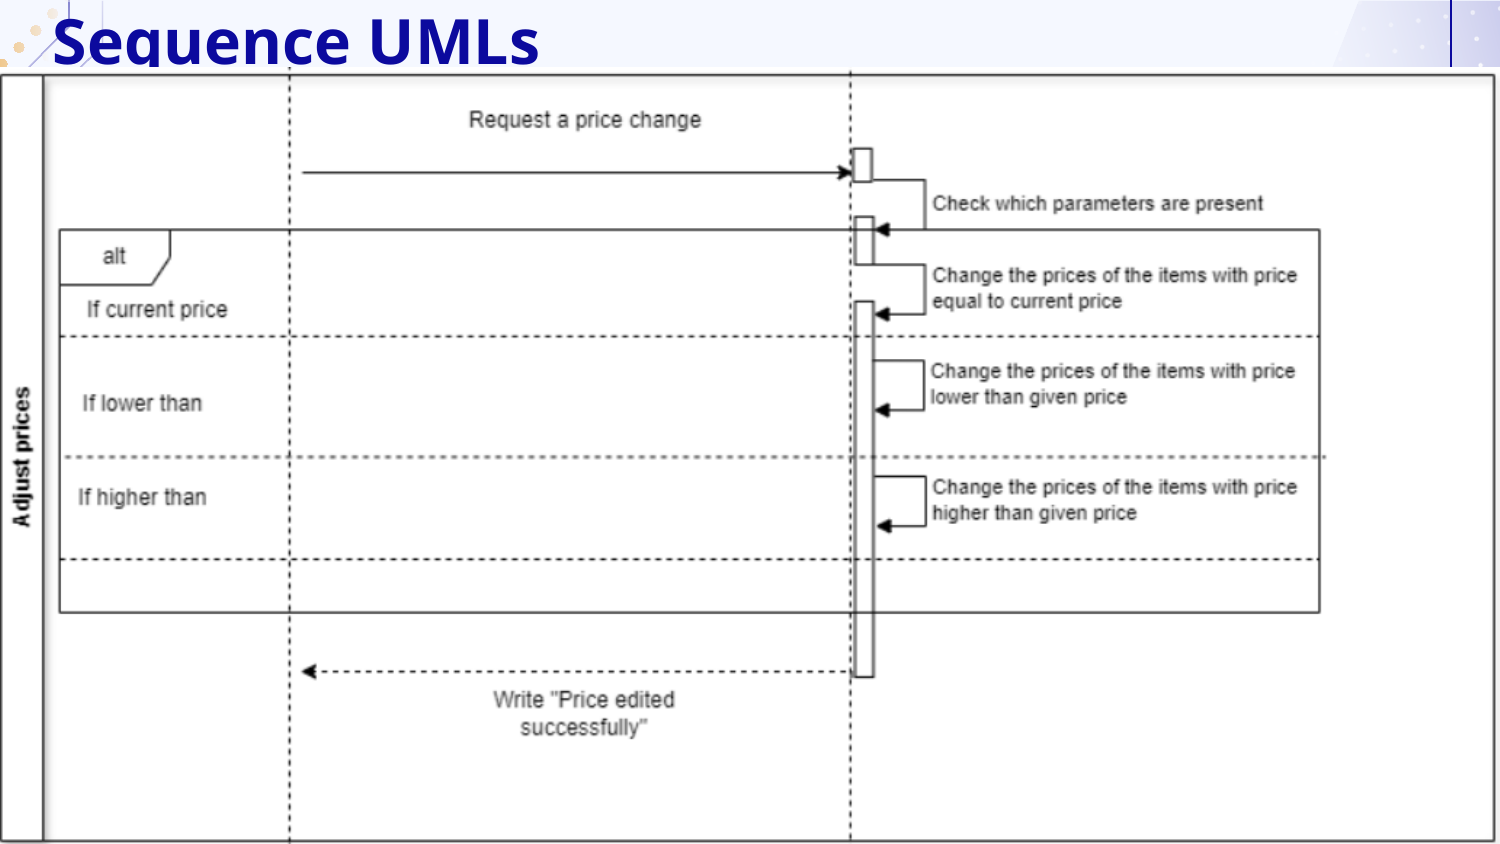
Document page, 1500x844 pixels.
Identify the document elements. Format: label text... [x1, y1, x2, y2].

picture [0, 0, 1500, 844]
title Sequence UMLs [37, 0, 634, 65]
